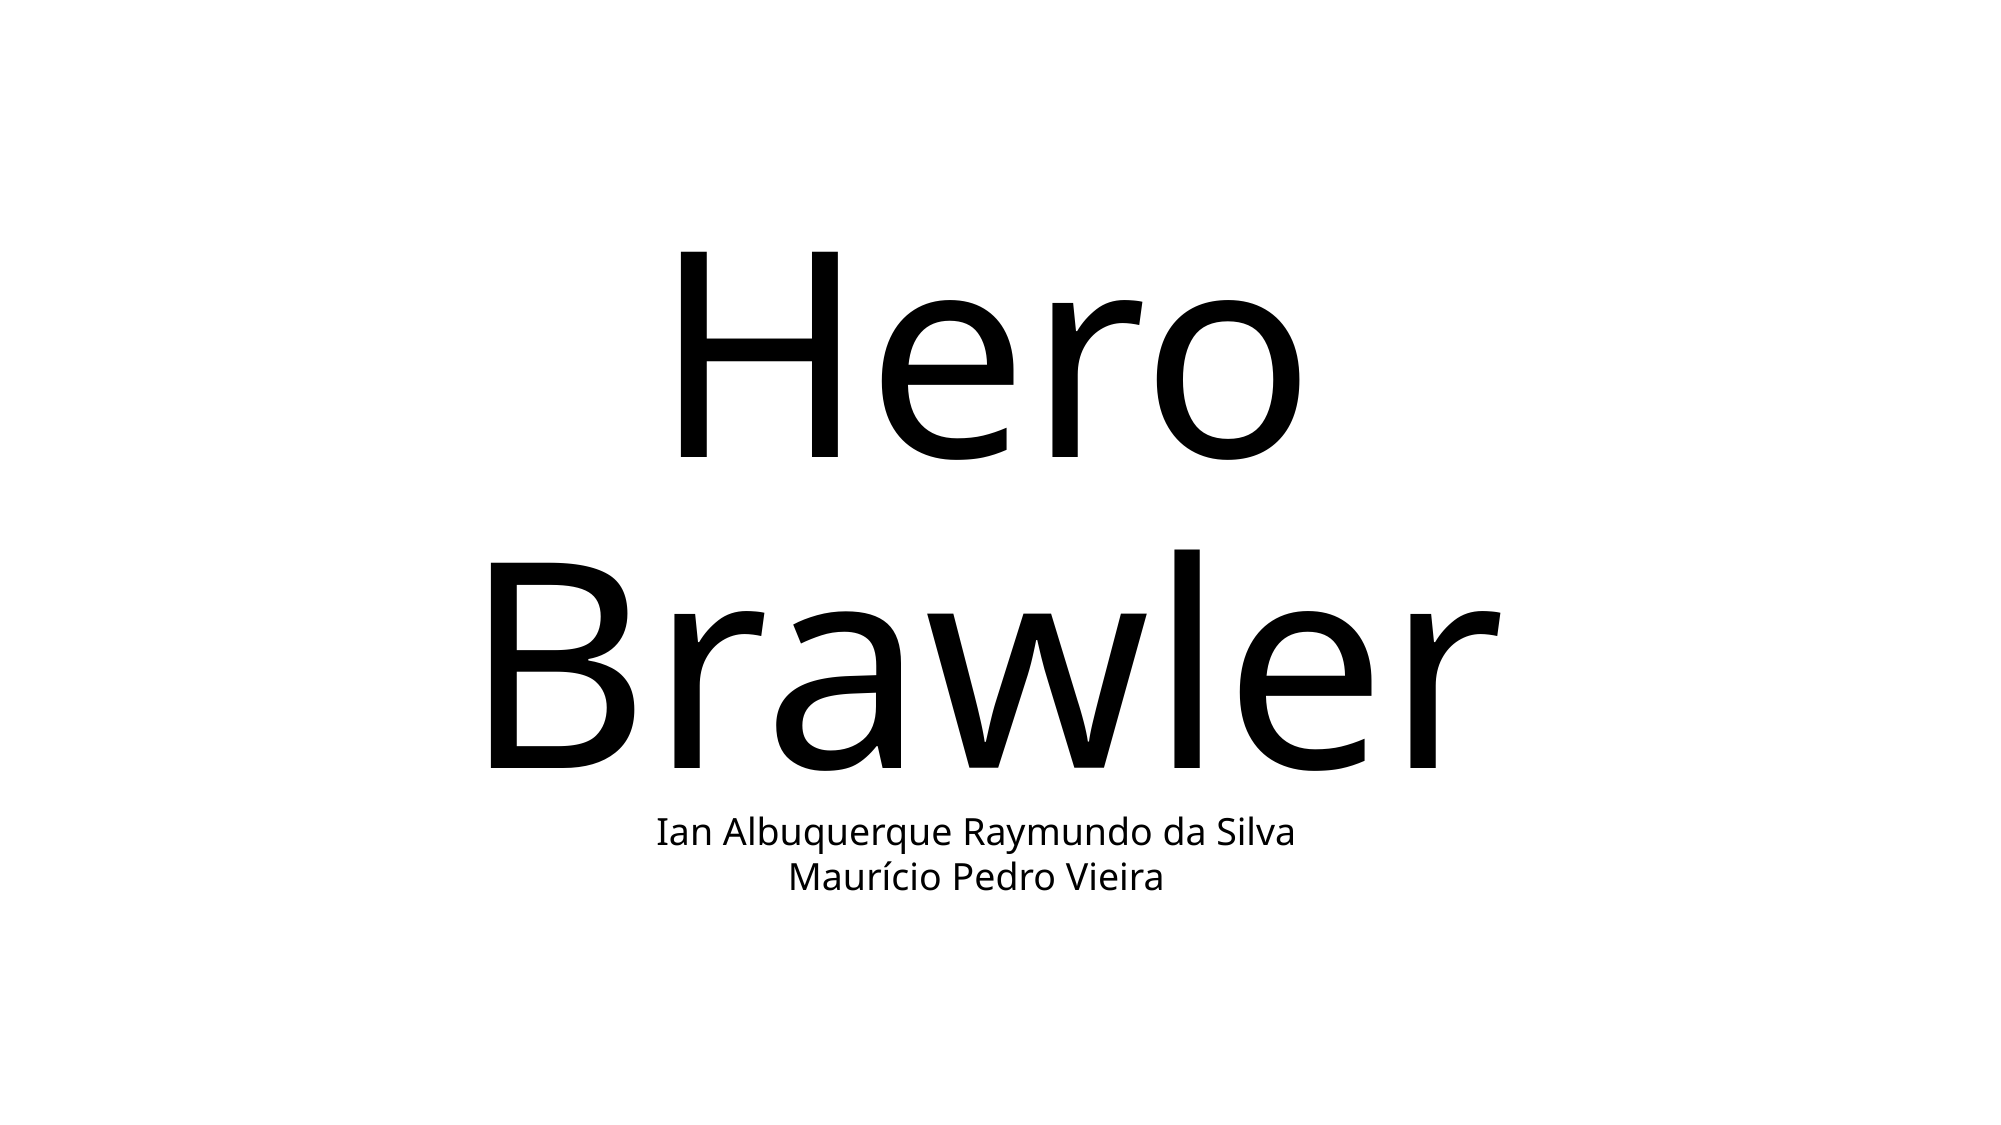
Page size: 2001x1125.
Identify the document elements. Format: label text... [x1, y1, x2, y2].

title Hero Brawler [234, 180, 1735, 838]
text_box Ian Albuquerque Raymundo da Silva Maurício Pedro Vieira [567, 800, 1386, 905]
